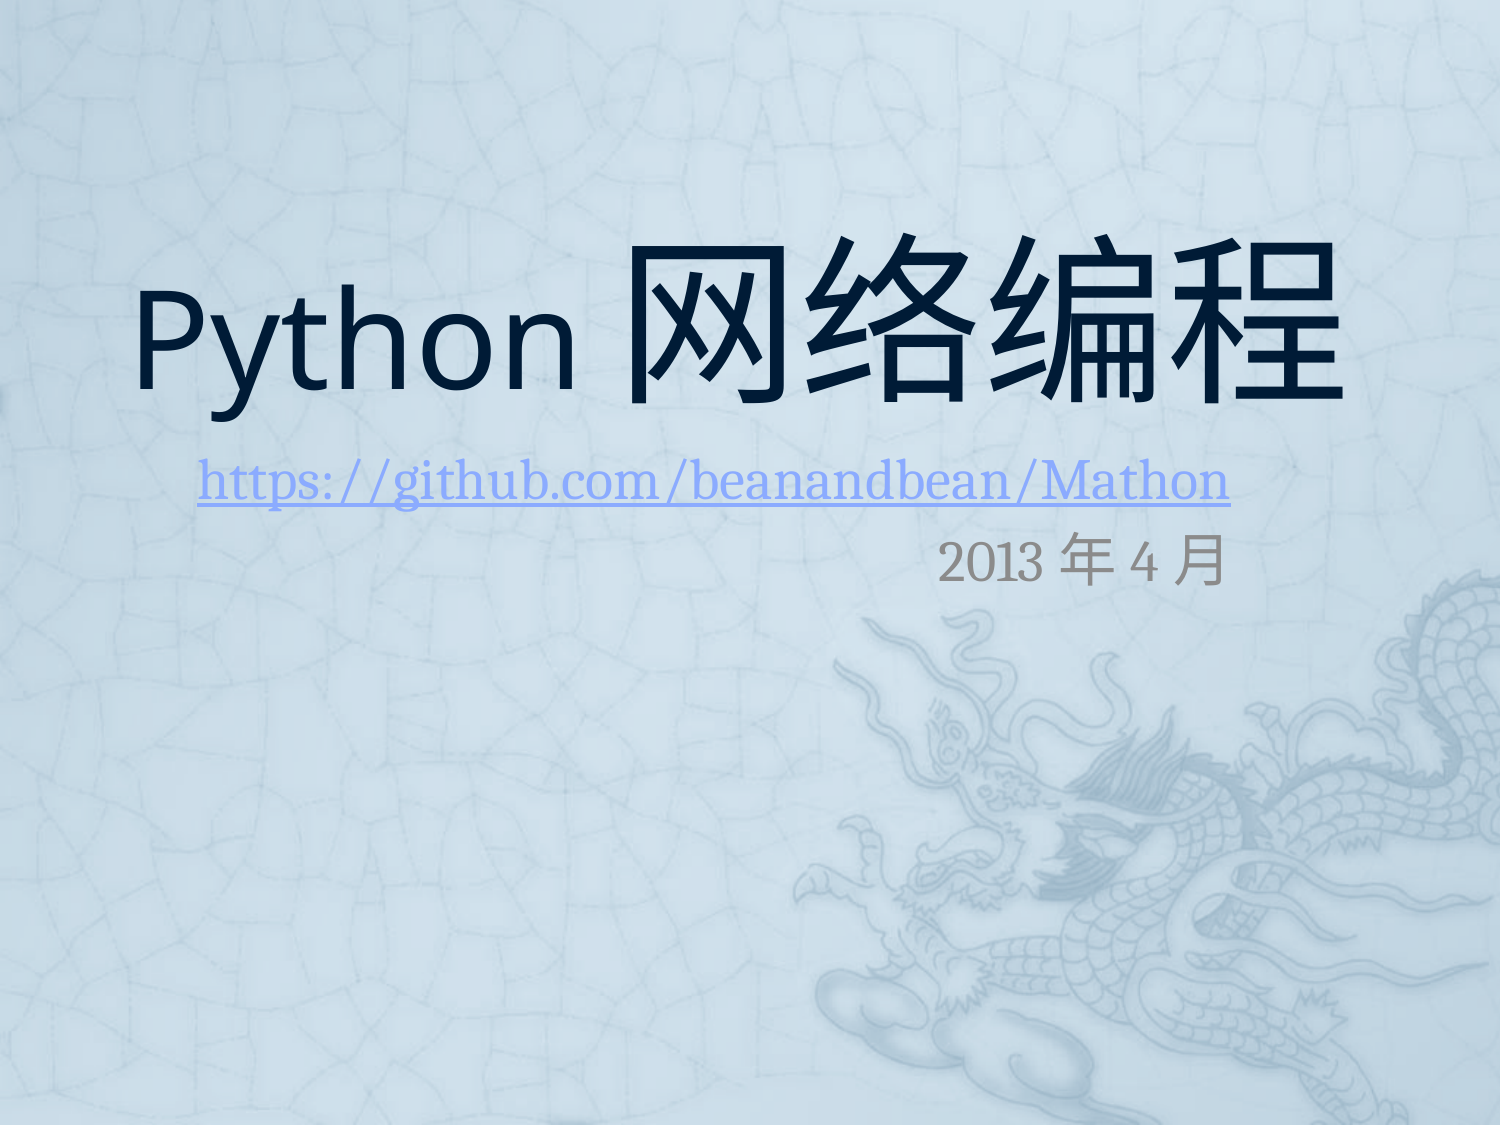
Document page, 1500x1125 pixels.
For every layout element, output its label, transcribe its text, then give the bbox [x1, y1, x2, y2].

subtitle https://github.com/beanandbean/Mathon 2013年4月 [112, 433, 1247, 722]
title Python网络编程 [112, 192, 1388, 434]
